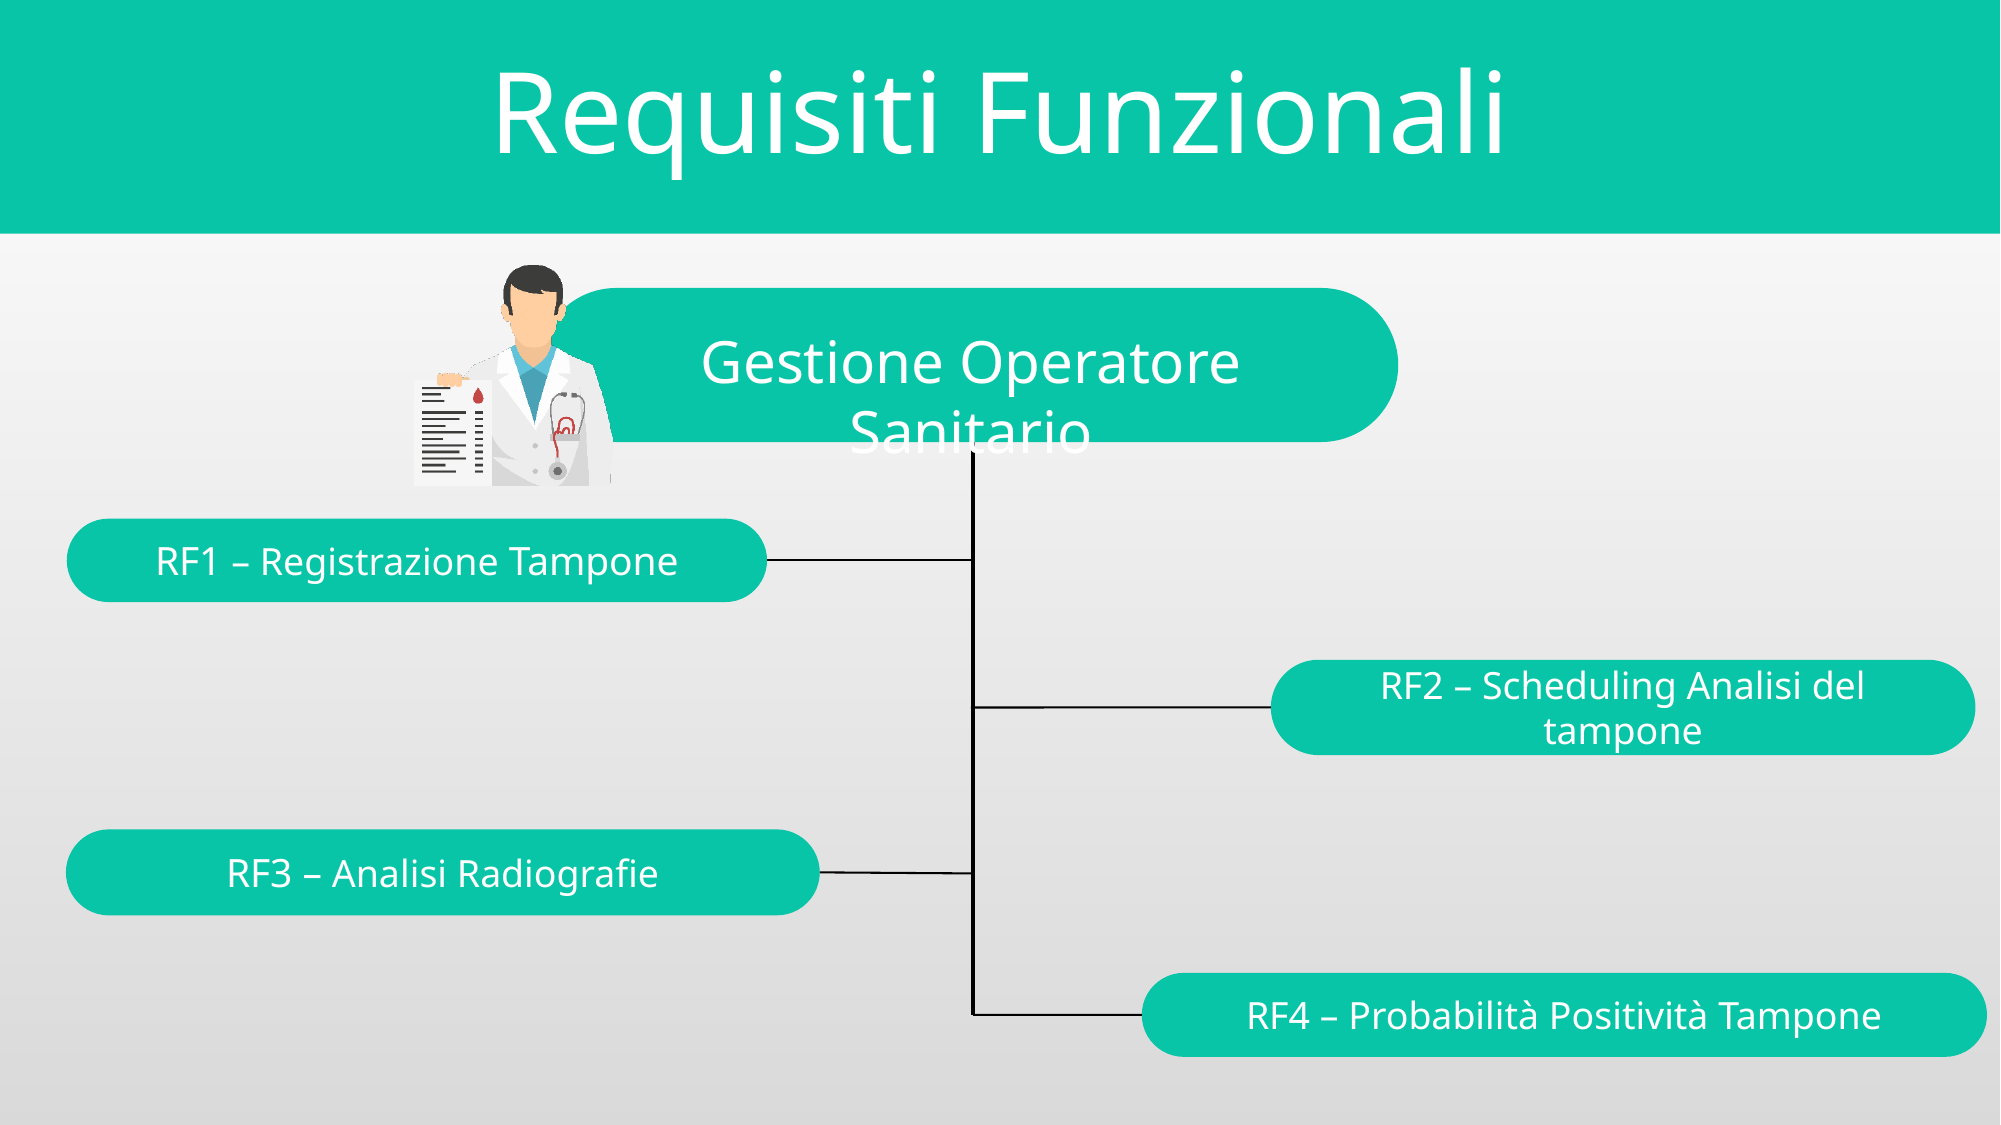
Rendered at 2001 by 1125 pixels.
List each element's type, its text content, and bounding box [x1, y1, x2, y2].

text_box Gestione Operatore Sanitario [624, 318, 1364, 473]
picture [397, 253, 624, 494]
text_box RF2 – Scheduling Analisi del tampone [1269, 658, 1977, 757]
text_box RF3 – Analisi Radiografie [64, 828, 821, 917]
text_box RF4 – Probabilità Positività Tampone [1140, 971, 1989, 1058]
title Requisiti Funzionali [0, 0, 2000, 234]
text_box [624, 286, 1400, 431]
text_box RF1 – Registrazione Tampone [65, 517, 769, 604]
